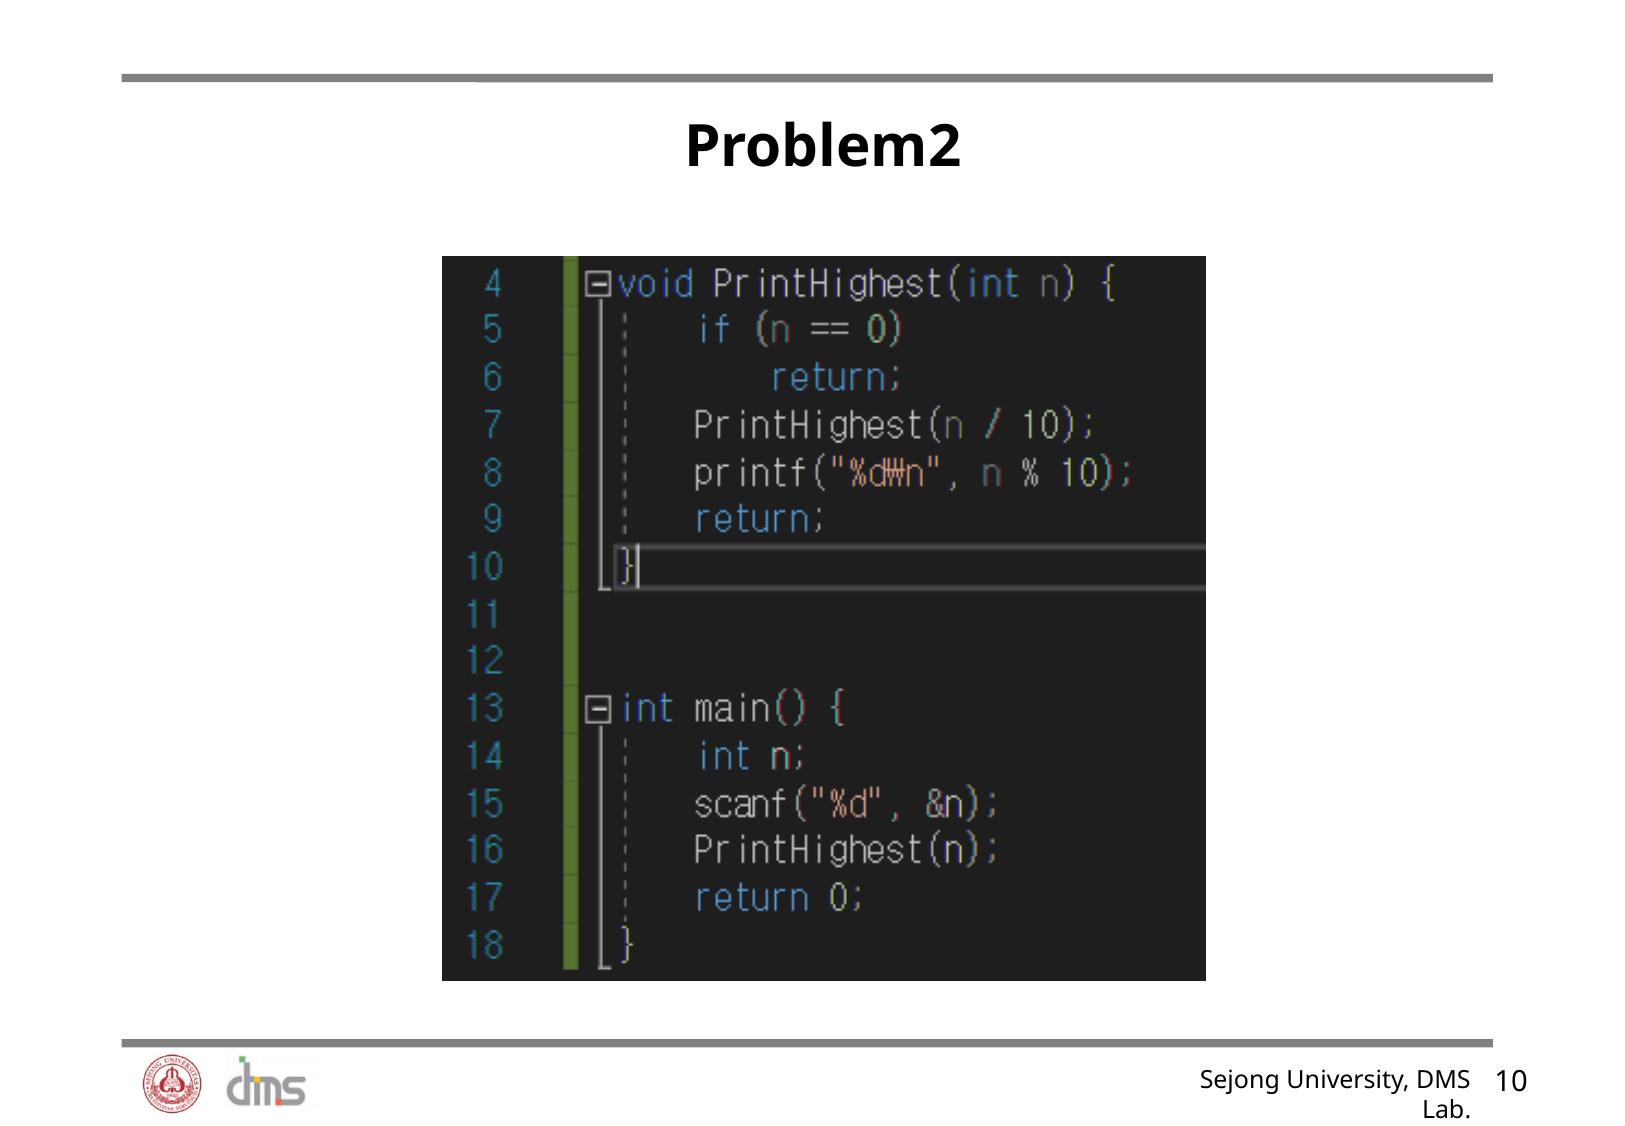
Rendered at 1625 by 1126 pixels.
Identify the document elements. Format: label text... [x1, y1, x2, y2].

picture [226, 1054, 320, 1108]
slide_number 9 [1163, 1054, 1544, 1112]
title Problem2 [94, 89, 1552, 197]
picture [142, 1054, 202, 1114]
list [442, 256, 1206, 981]
